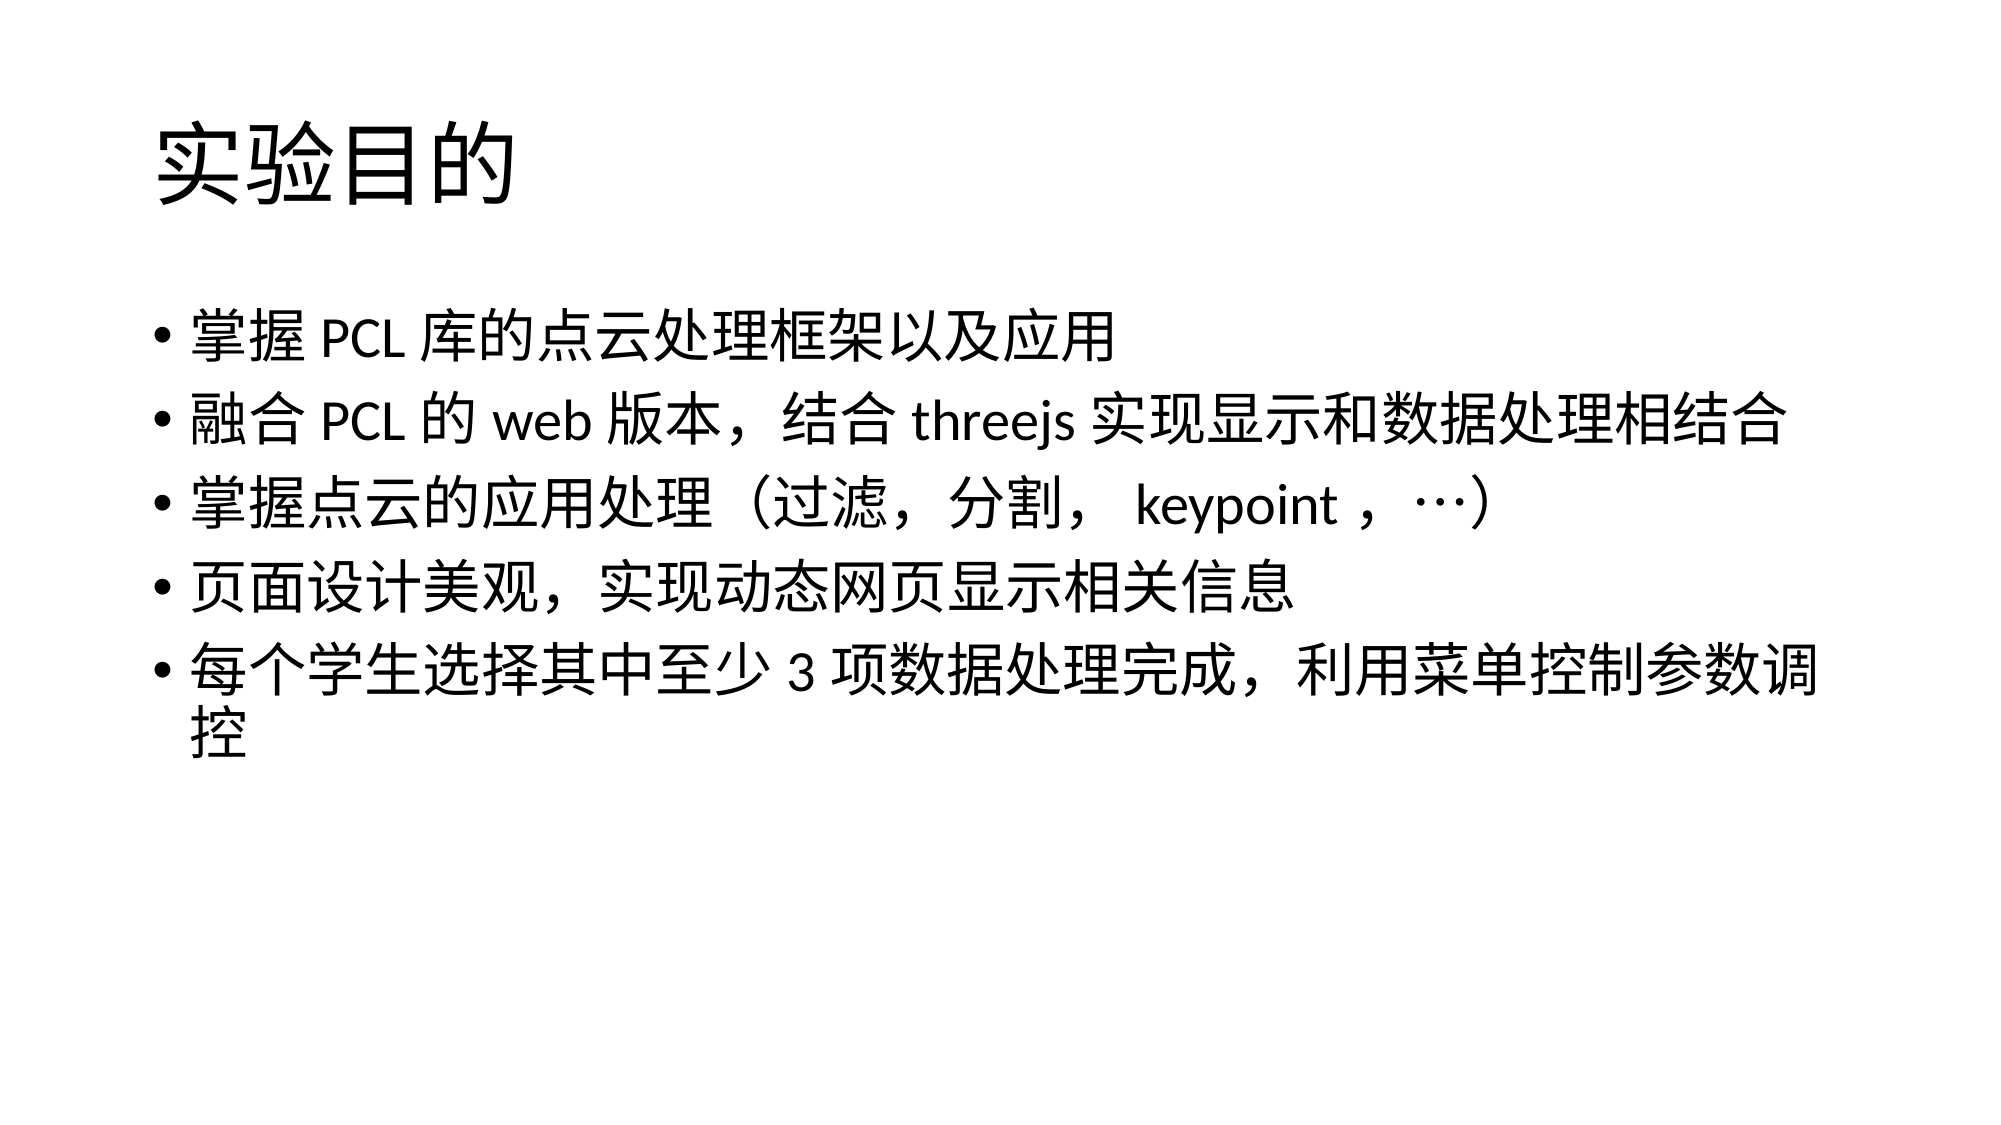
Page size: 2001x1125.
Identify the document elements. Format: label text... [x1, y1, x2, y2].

title 实验目的 [137, 59, 1863, 278]
list 掌握PCL库的点云处理框架以及应用 融合PCL的web版本，结合threejs实现显示和数据处理相结合 掌握点云的应用处理（过滤，分割，keypoint，…） 页面设计美观，实现动态网页显示相关信息 每个学生选择其中至少3项数据处理完成，利用菜单控制参数调控 [137, 299, 1863, 1014]
